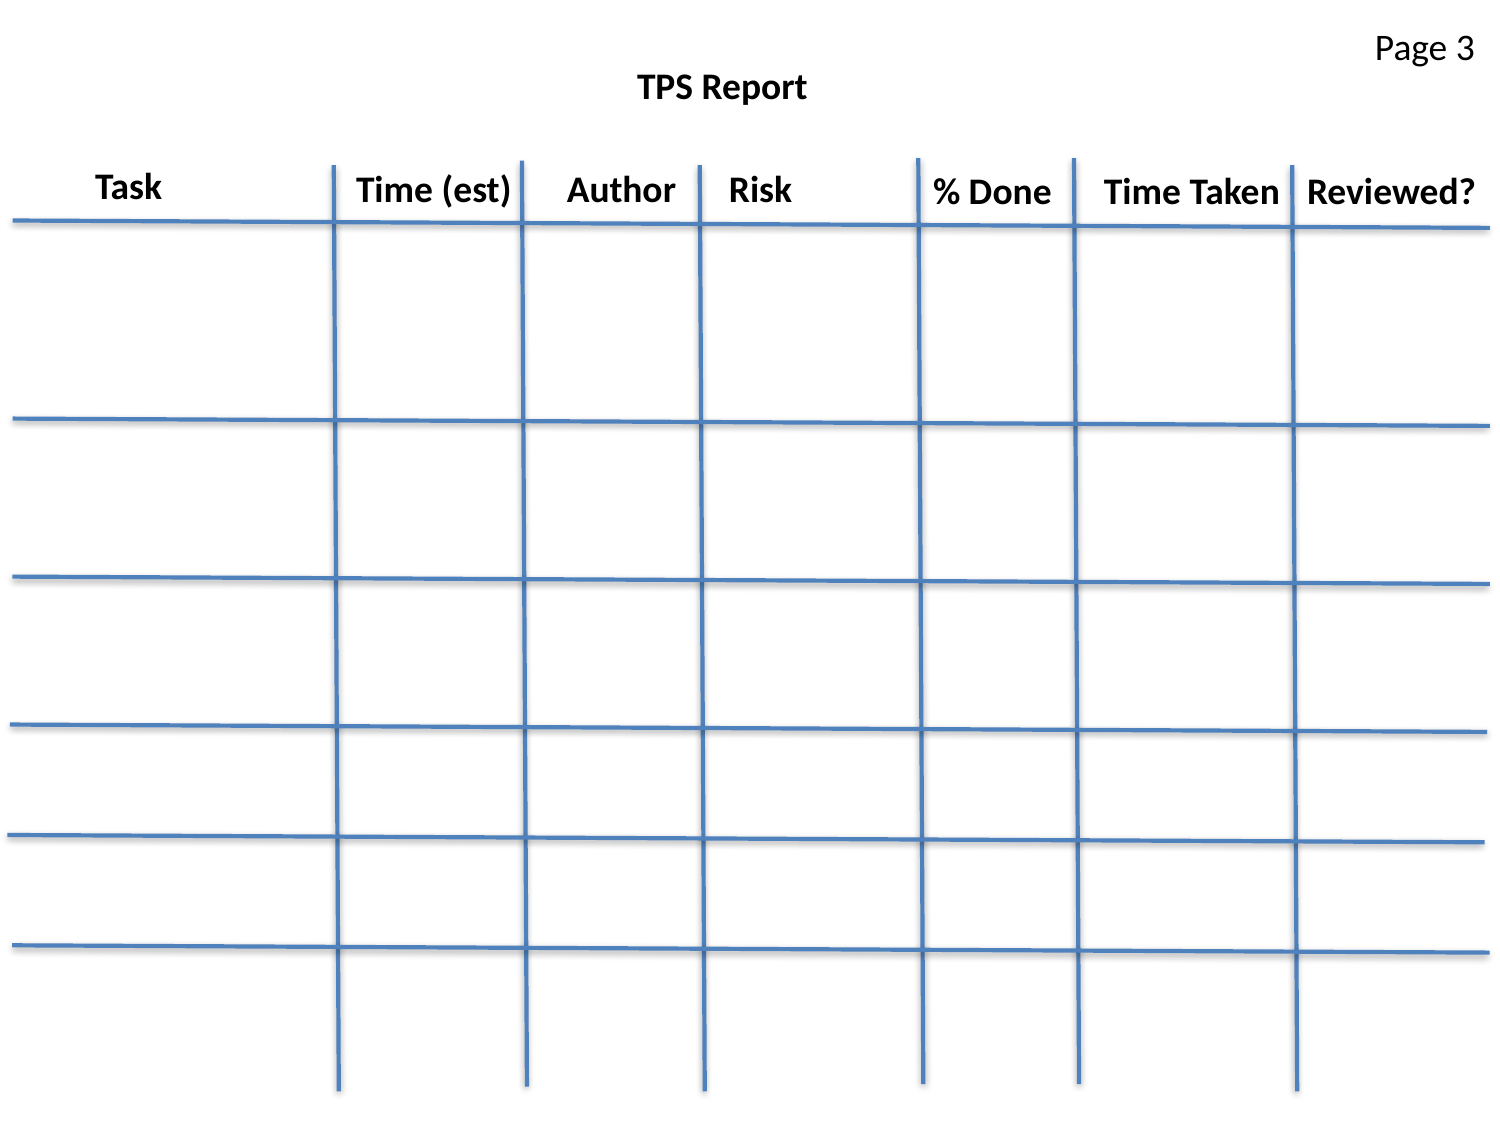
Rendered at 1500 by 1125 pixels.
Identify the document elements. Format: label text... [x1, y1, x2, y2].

text_box Risk [714, 157, 943, 217]
text_box [699, 591, 705, 724]
text_box [1075, 850, 1081, 947]
text_box [334, 736, 340, 833]
text_box [1290, 236, 1296, 421]
text_box [332, 232, 338, 417]
text_box [1293, 740, 1298, 837]
text_box [698, 234, 704, 418]
text_box [1074, 593, 1080, 726]
text_box [1294, 962, 1300, 1092]
text_box [919, 849, 925, 946]
text_box [7, 832, 1485, 845]
text_box [12, 943, 1490, 955]
text_box [1293, 851, 1299, 948]
text_box [917, 432, 923, 578]
text_box [335, 958, 341, 1092]
text_box [701, 960, 707, 1092]
text_box [12, 574, 1490, 587]
text_box [700, 738, 706, 834]
text_box Reviewed? [1318, 159, 1500, 220]
text_box [1072, 235, 1078, 420]
text_box [920, 961, 926, 1085]
text_box Author [552, 157, 781, 218]
text_box [333, 589, 339, 723]
text_box [1291, 434, 1297, 579]
text_box [916, 235, 922, 419]
text_box [699, 432, 705, 576]
text_box [524, 959, 530, 1087]
text_box [331, 165, 337, 219]
text_box [522, 590, 528, 723]
text_box [1292, 594, 1298, 727]
text_box [12, 416, 1490, 429]
text_box [333, 430, 339, 575]
text_box [1075, 739, 1080, 836]
text_box [919, 739, 925, 836]
text_box [335, 847, 341, 943]
text_box Page 3 [1360, 15, 1490, 75]
text_box [521, 431, 527, 576]
text_box [523, 847, 529, 944]
text_box [918, 592, 924, 725]
text_box Time Taken [1089, 159, 1318, 220]
text_box [12, 218, 1490, 230]
text_box TPS Report [622, 55, 828, 115]
text_box Task [80, 154, 309, 215]
text_box % Done [918, 160, 1089, 220]
text_box Time (est) [341, 157, 552, 218]
text_box [520, 233, 526, 417]
text_box [522, 737, 528, 833]
text_box [1076, 961, 1082, 1085]
text_box [701, 848, 707, 945]
text_box [1073, 433, 1079, 578]
text_box [9, 722, 1488, 735]
